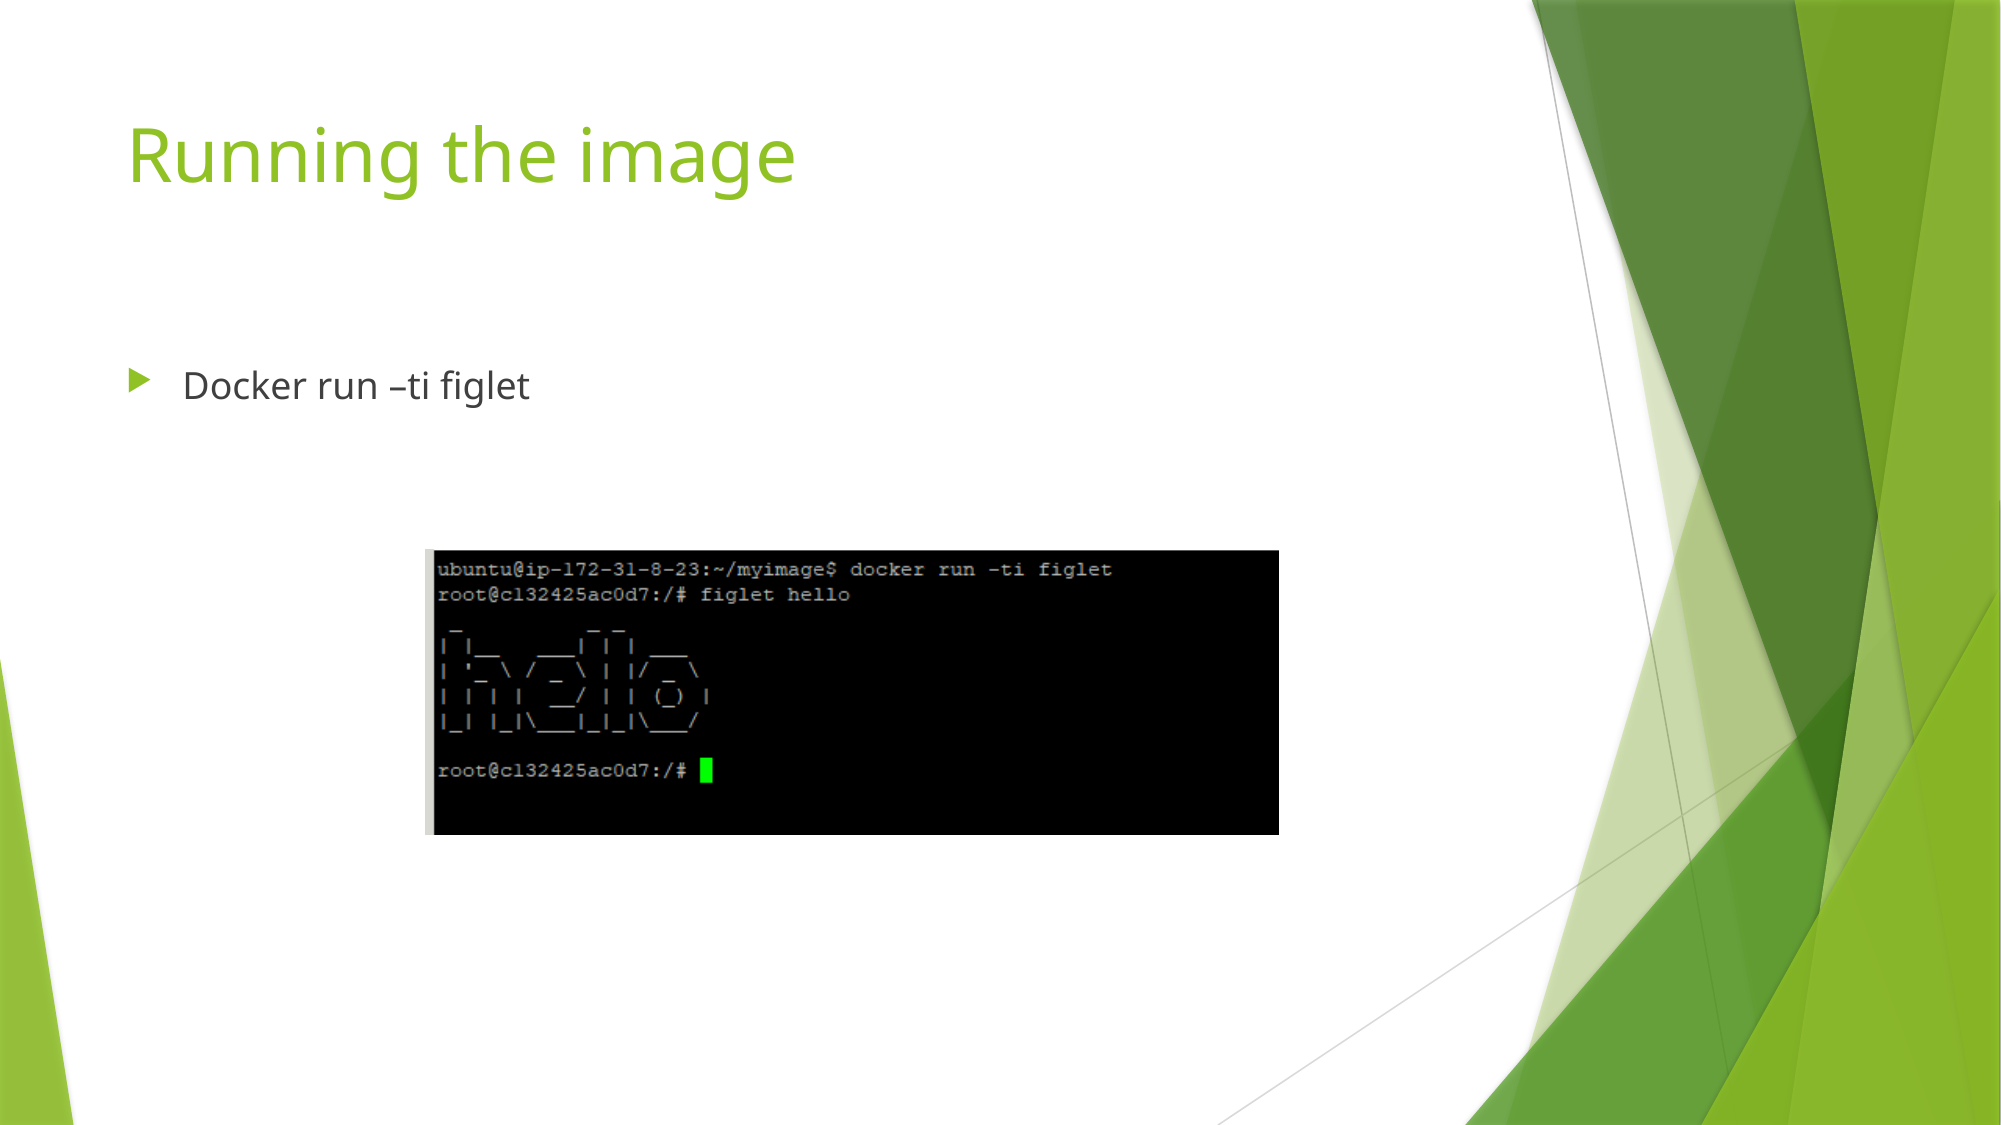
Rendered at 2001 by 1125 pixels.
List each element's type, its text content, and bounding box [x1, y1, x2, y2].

title Running the image [111, 99, 1522, 317]
list Docker run –ti figlet [111, 354, 1522, 992]
picture [425, 549, 1280, 835]
